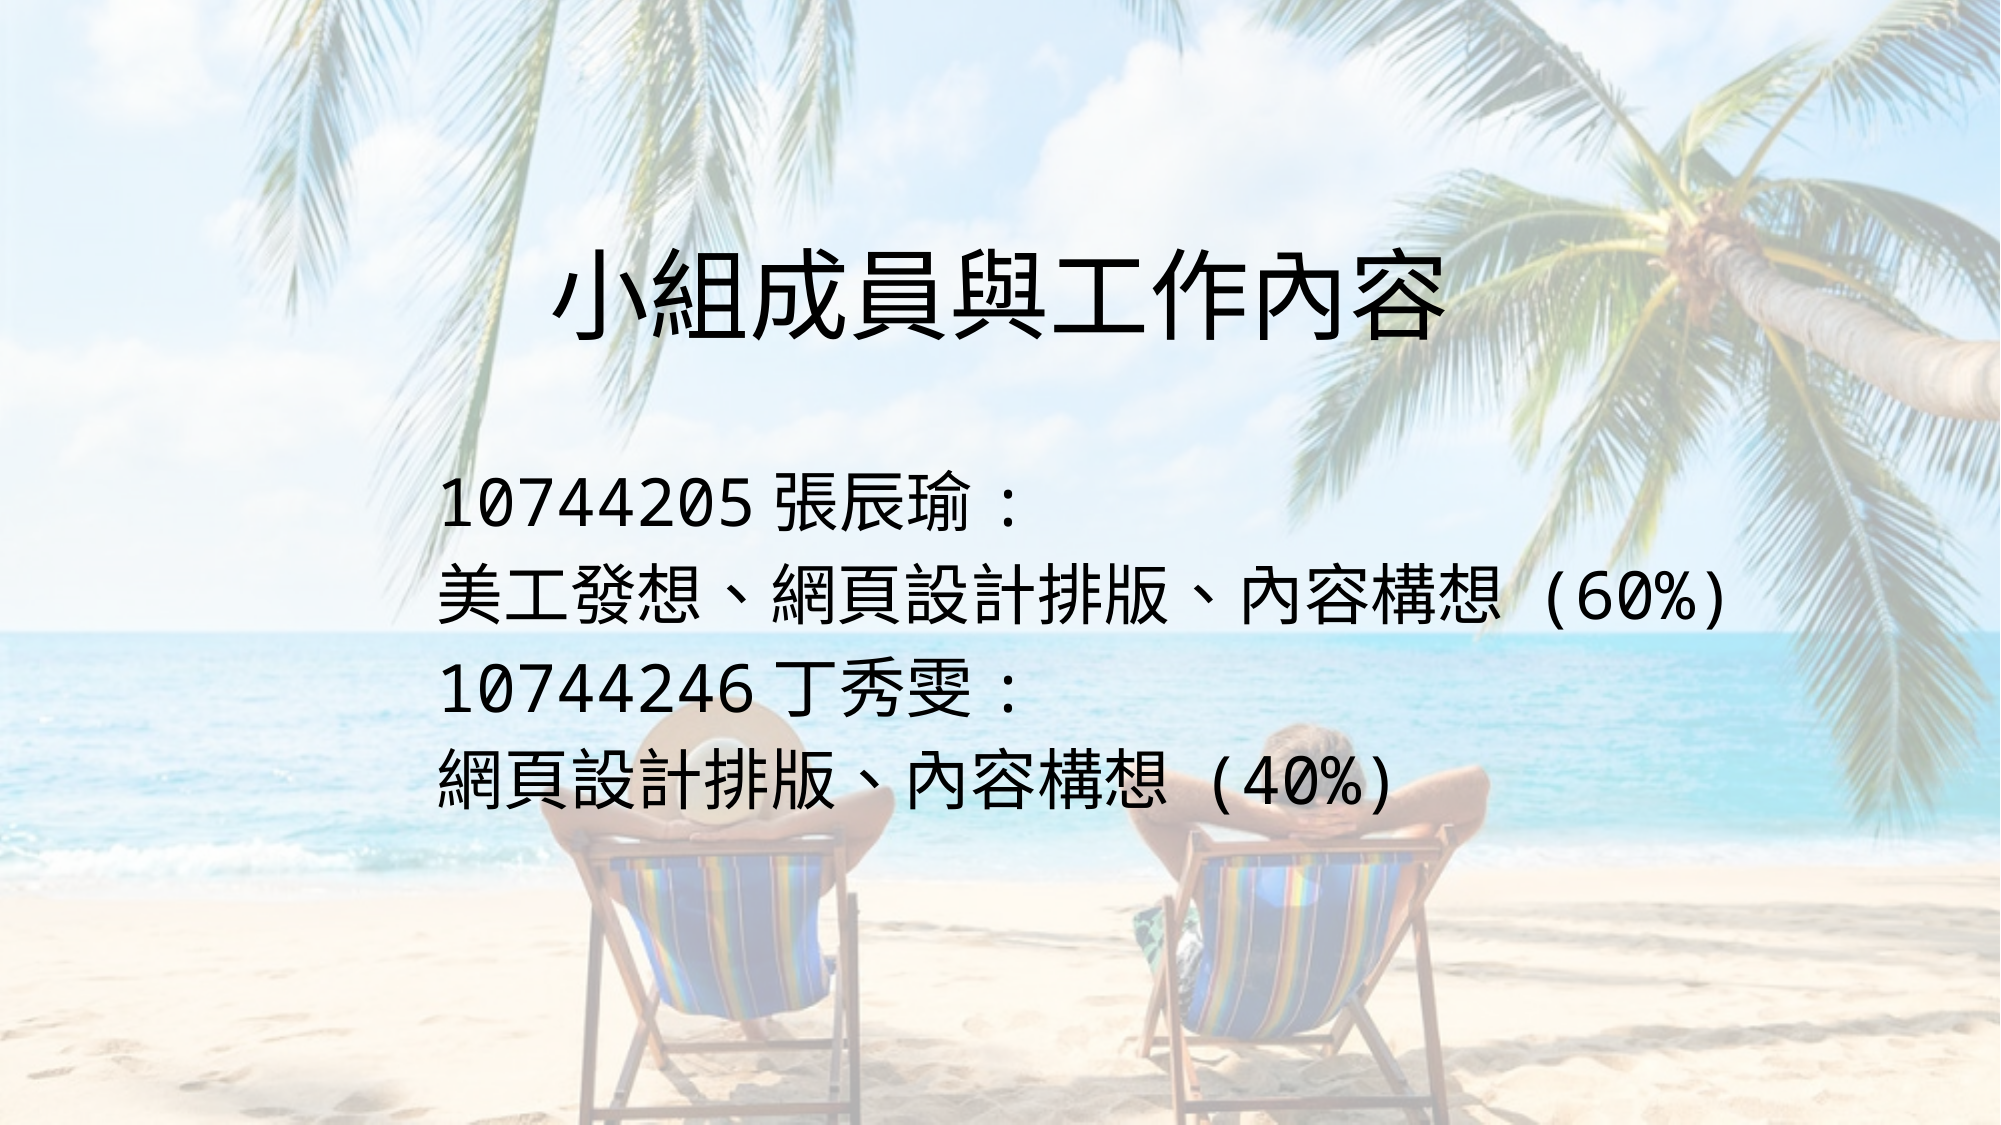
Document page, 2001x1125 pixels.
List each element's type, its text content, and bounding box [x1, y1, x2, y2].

title 小組成員與工作內容 [249, 184, 1750, 362]
subtitle 10744205張辰瑜: 美工發想、網頁設計排版、內容構想 (60%) 10744246丁秀雯: 網頁設計排版、內容構想 (40%) [421, 461, 2000, 891]
